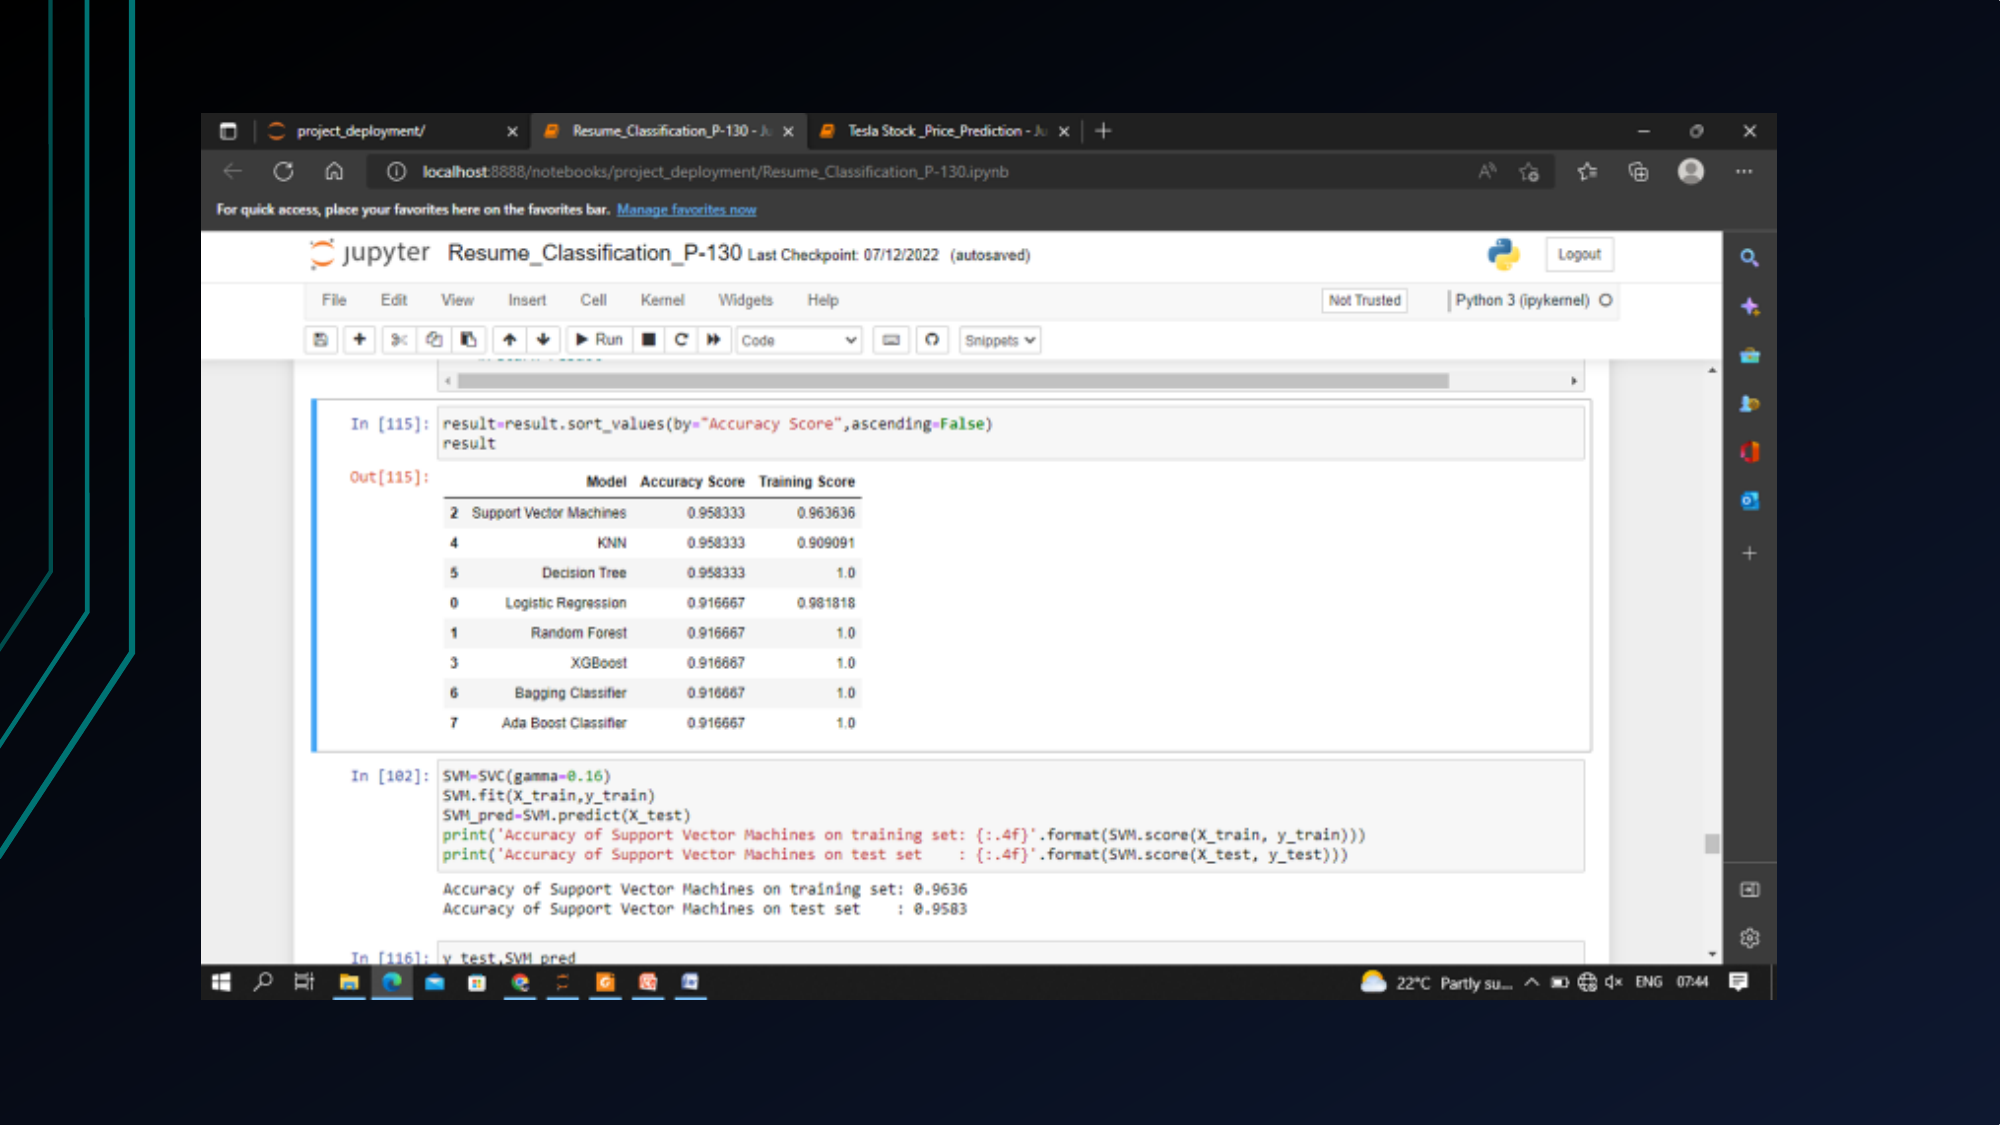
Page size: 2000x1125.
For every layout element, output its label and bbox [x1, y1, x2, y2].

picture [201, 113, 1777, 1000]
